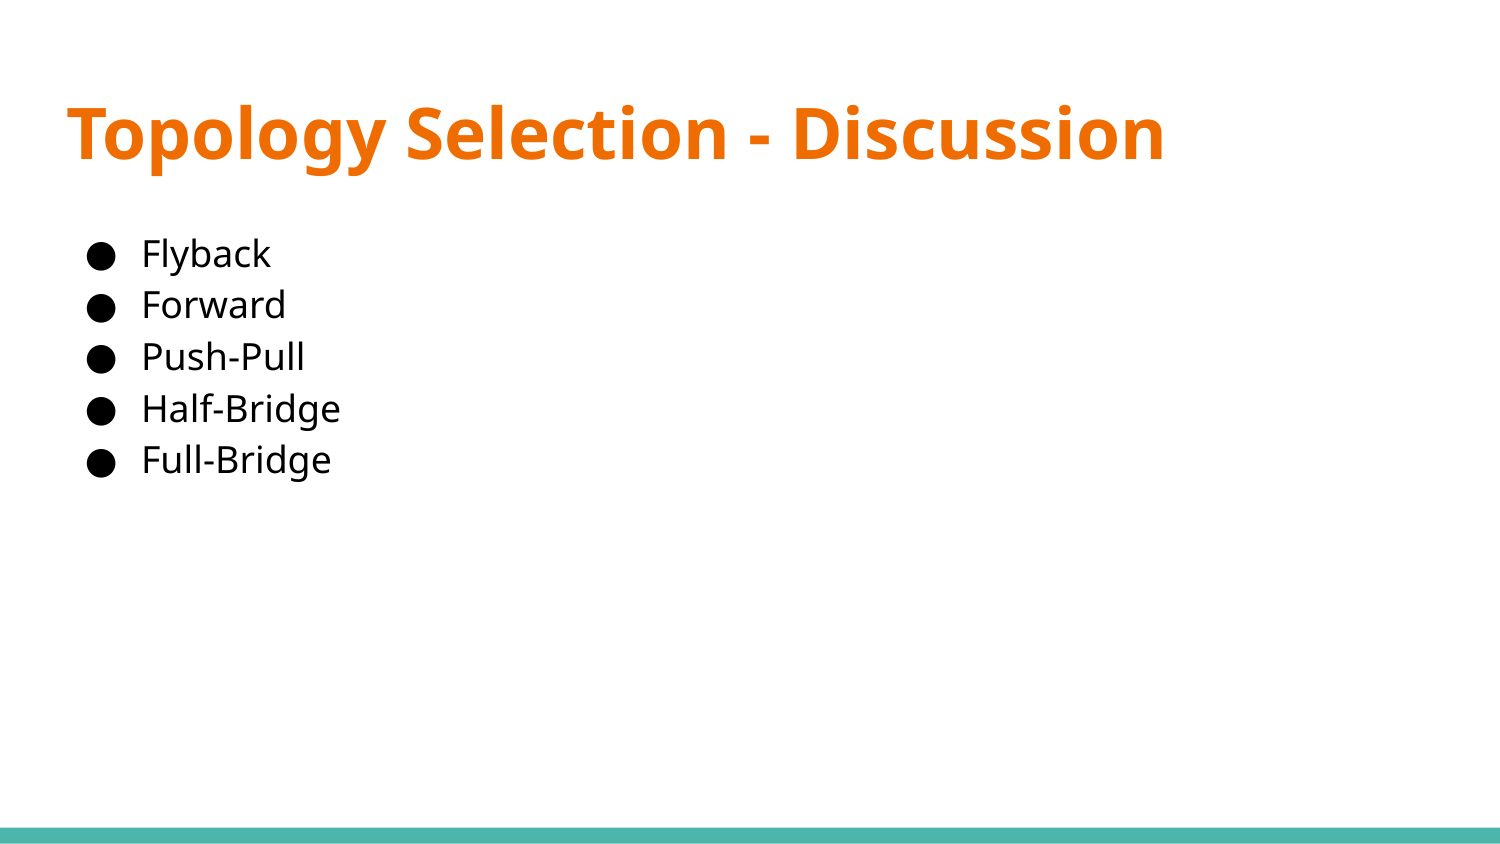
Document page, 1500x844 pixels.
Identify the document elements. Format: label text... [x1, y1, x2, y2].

list Flyback Forward Push-Pull Half-Bridge Full-Bridge [51, 207, 1449, 750]
title Topology Selection - Discussion [51, 72, 1449, 189]
